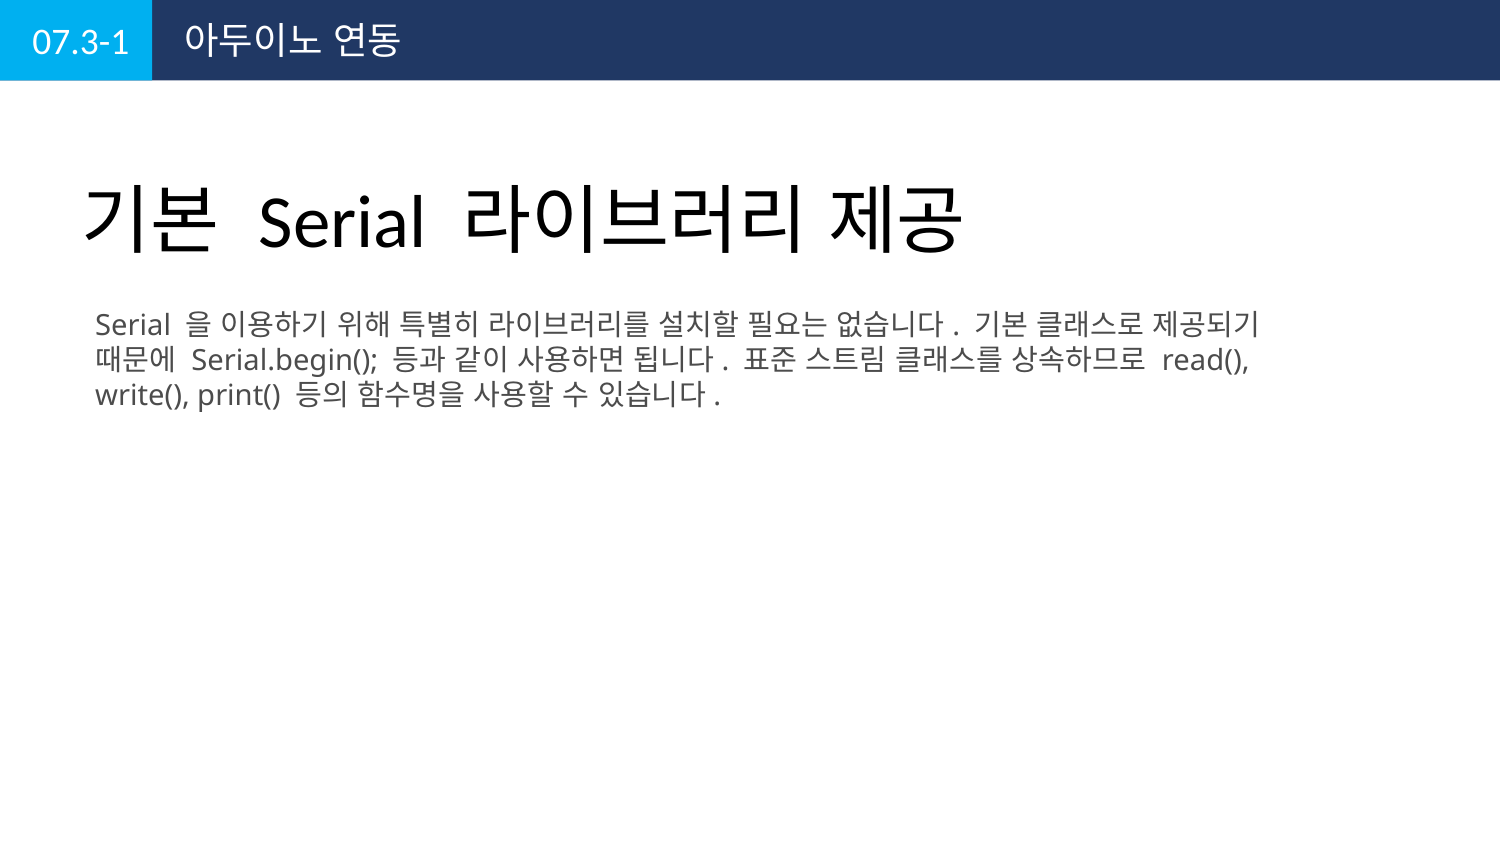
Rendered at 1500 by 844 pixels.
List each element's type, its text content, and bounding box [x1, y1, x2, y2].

text_box 기본 Serial 라이브러리 제공 [67, 164, 1141, 270]
text_box [153, 0, 1500, 81]
text_box 아두이노 연동 [169, 9, 945, 70]
text_box Serial 을 이용하기 위해 특별히 라이브러리를 설치할 필요는 없습니다. 기본 클래스로 제공되기 때문에 Serial.begin(); 등과 같이 사용하면 됩니다. 표준 스트림 클래스를 상속하므로 read(), write(), print() 등의 함수명을 사용할 수 있습니다. [80, 298, 1321, 419]
text_box [0, 0, 153, 81]
text_box 07.3-1 [17, 9, 153, 70]
